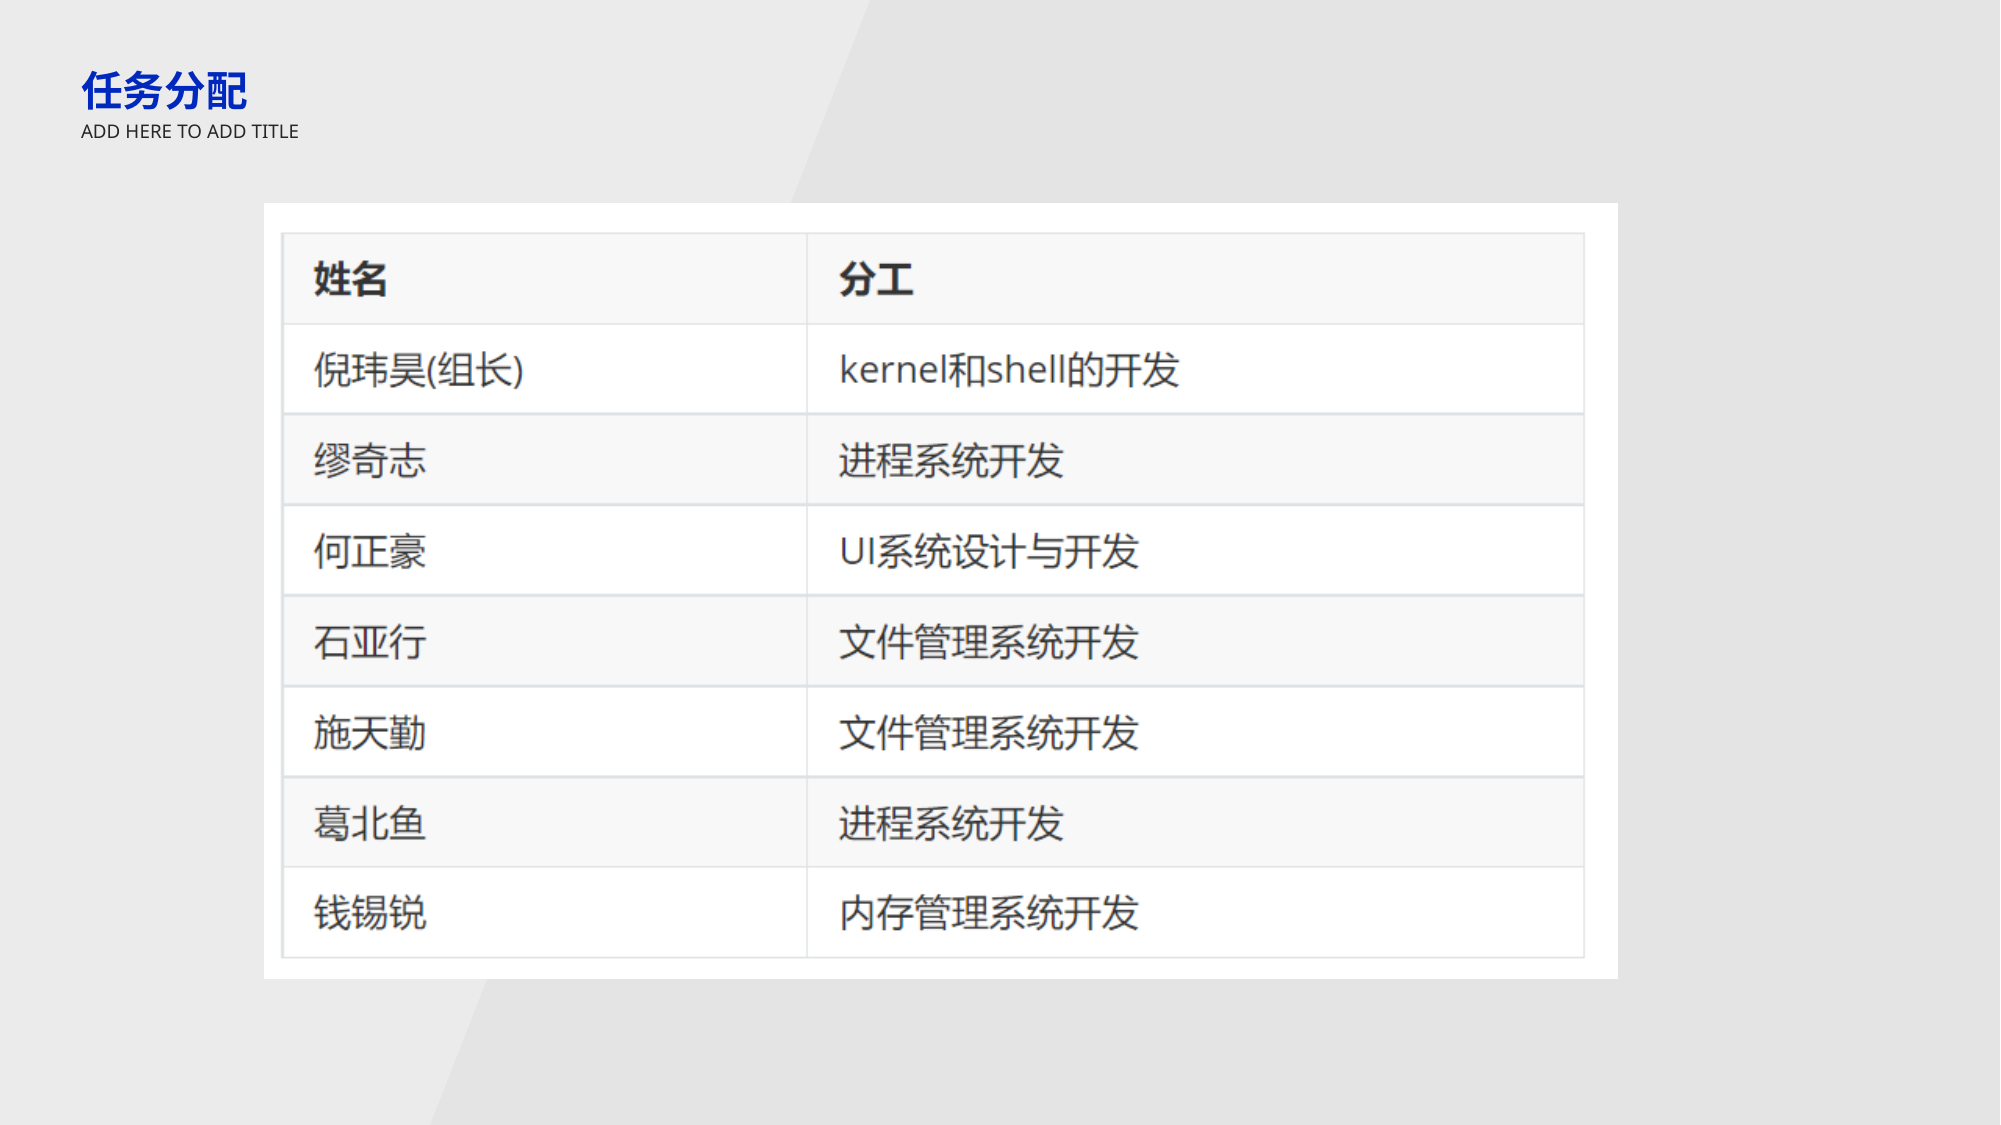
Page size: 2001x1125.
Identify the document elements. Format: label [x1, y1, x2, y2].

text_box [66, 57, 369, 151]
picture [264, 203, 1618, 979]
